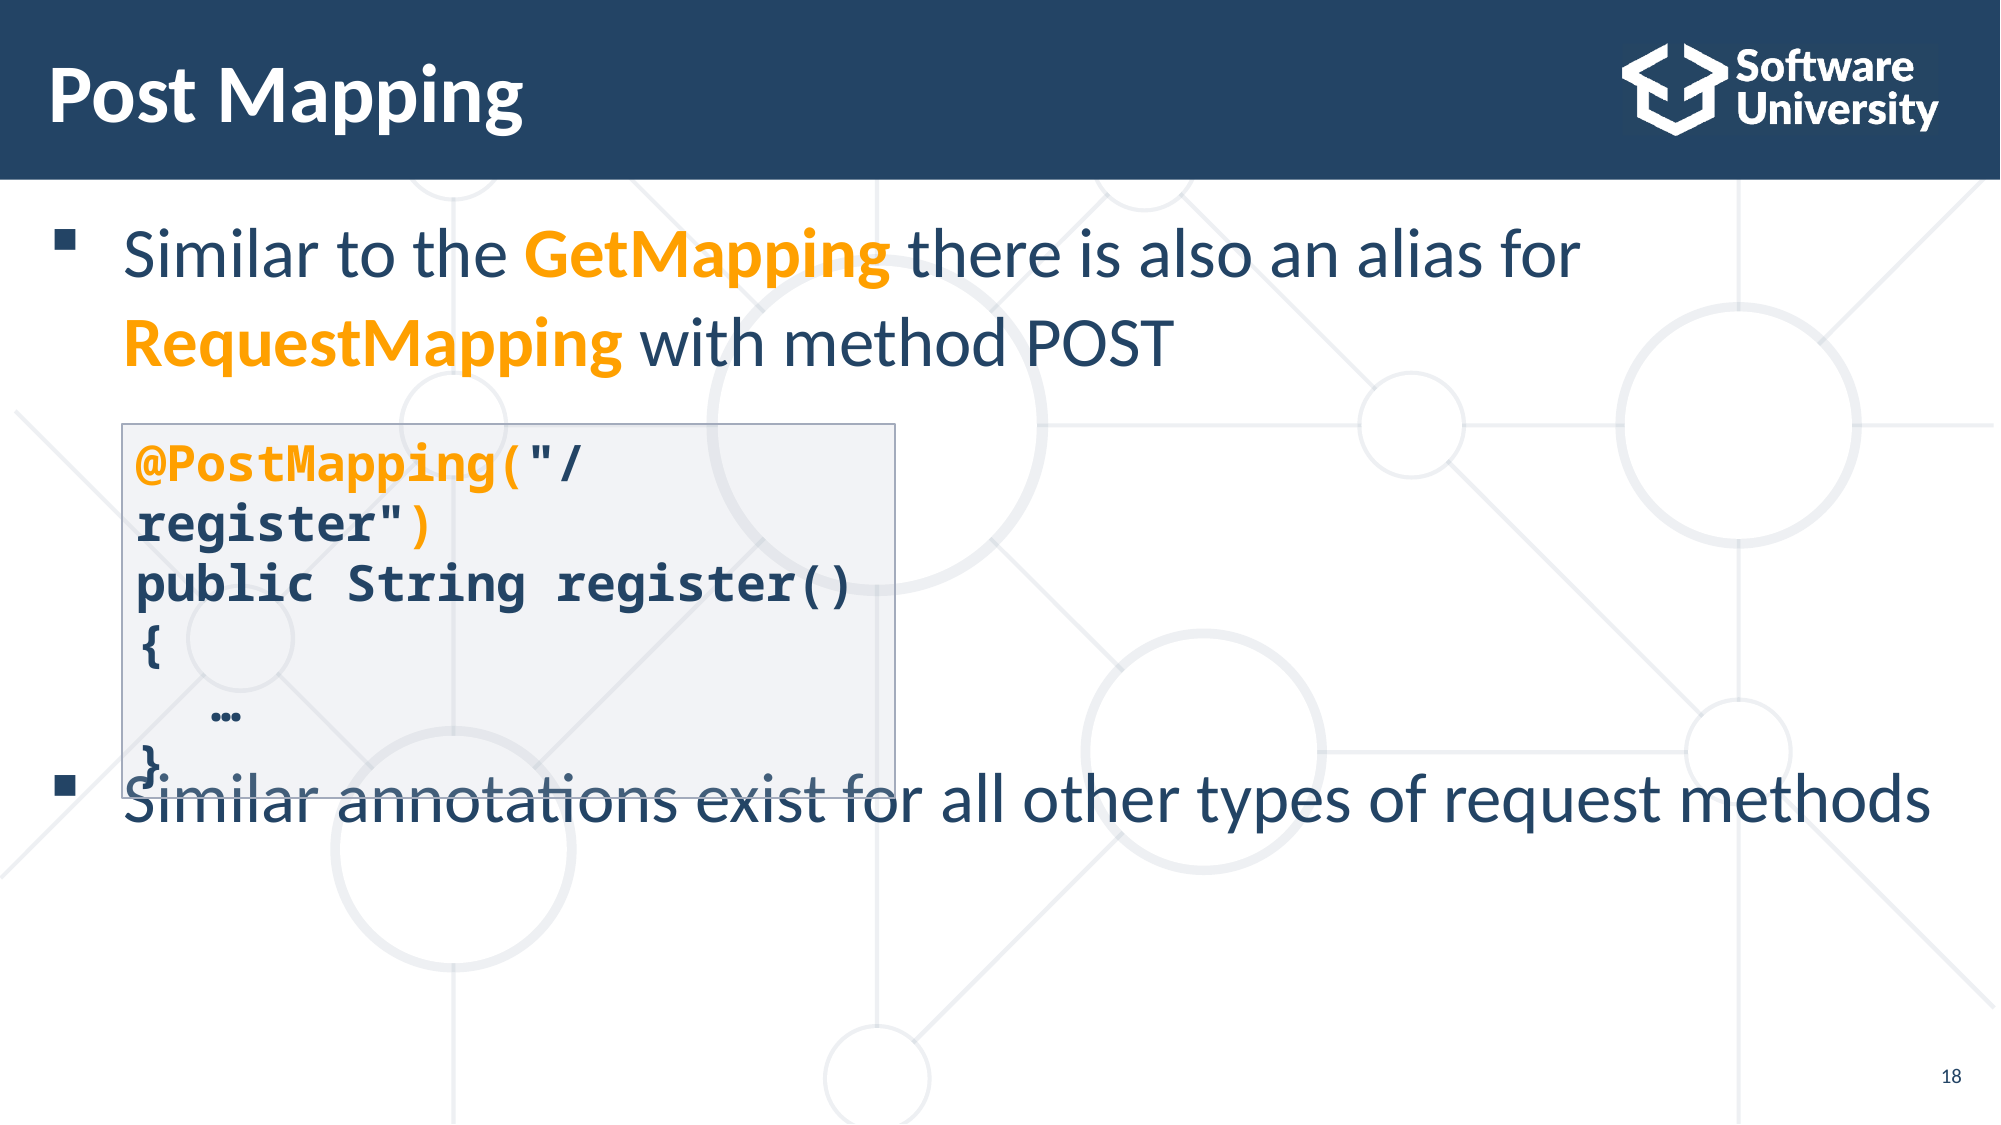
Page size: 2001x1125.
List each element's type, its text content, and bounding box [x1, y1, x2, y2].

text_box @PostMapping("/register") public String register() { … } [121, 423, 896, 799]
title Post Mapping [31, 16, 1591, 162]
list Similar to the GetMapping there is also an alias for RequestMapping with method POST Similar annotations exist for all other types of request methods [31, 196, 1970, 1050]
picture [1622, 43, 1939, 136]
slide_number 18 [1897, 1049, 1968, 1101]
